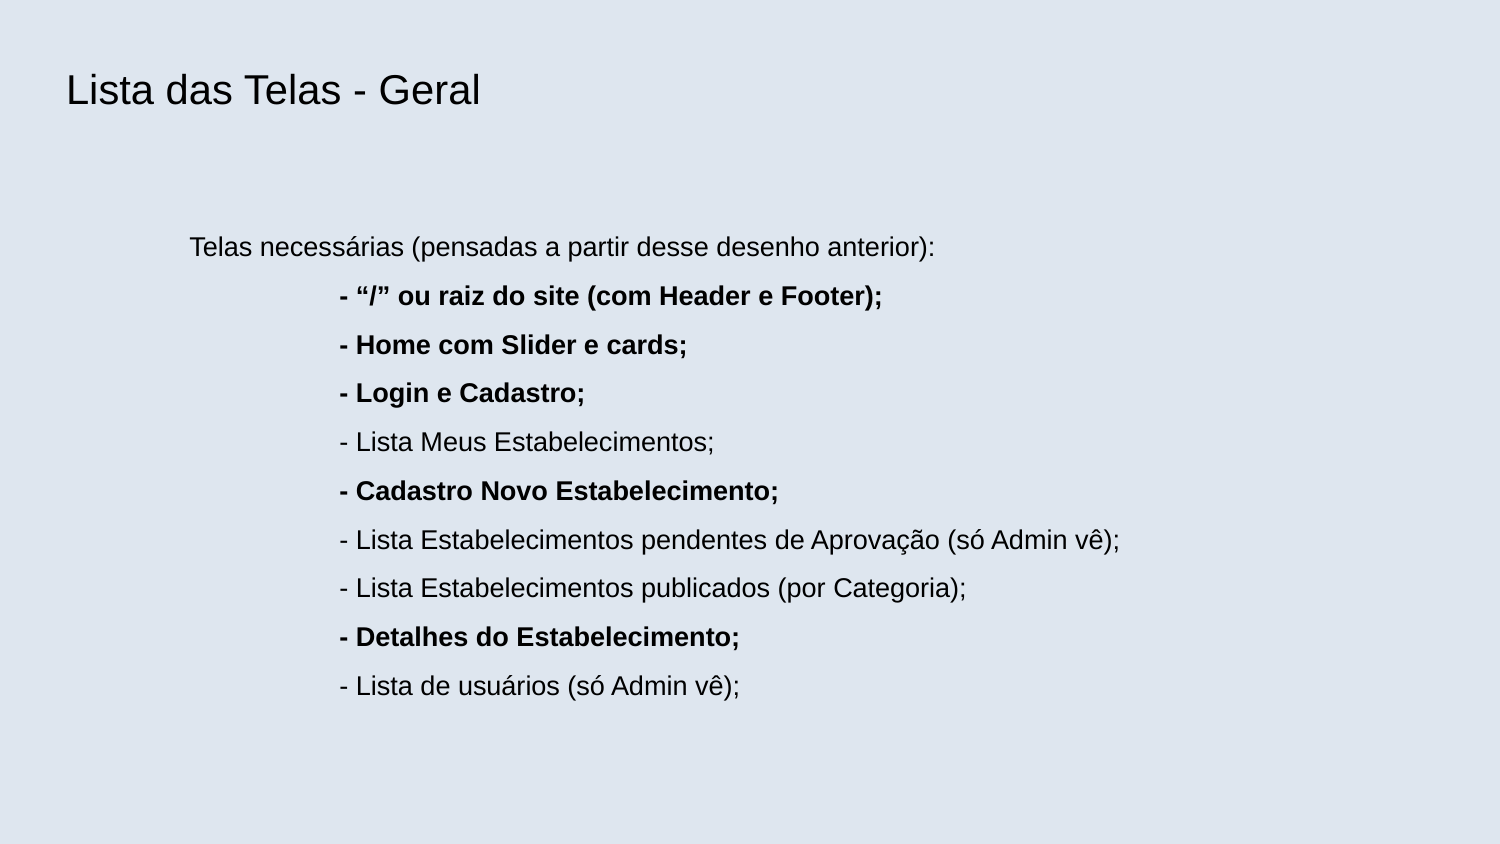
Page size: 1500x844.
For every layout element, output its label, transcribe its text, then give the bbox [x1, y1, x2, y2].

text_box Lista das Telas - Geral [51, 47, 1449, 142]
text_box Telas necessárias (pensadas a partir desse desenho anterior): - “/” ou raiz do site (com Header e Footer); - Home com Slider e cards; - Login e Cadastro; - Lista Meus Estabelecimentos; - Cadastro Novo Estabelecimento; - Lista Estabelecimentos pendentes de Aprovação (só Admin vê); - Lista Estabelecimentos publicados (por Categoria); - Detalhes do Estabelecimento; - Lista de usuários (só Admin vê); [174, 206, 1286, 675]
